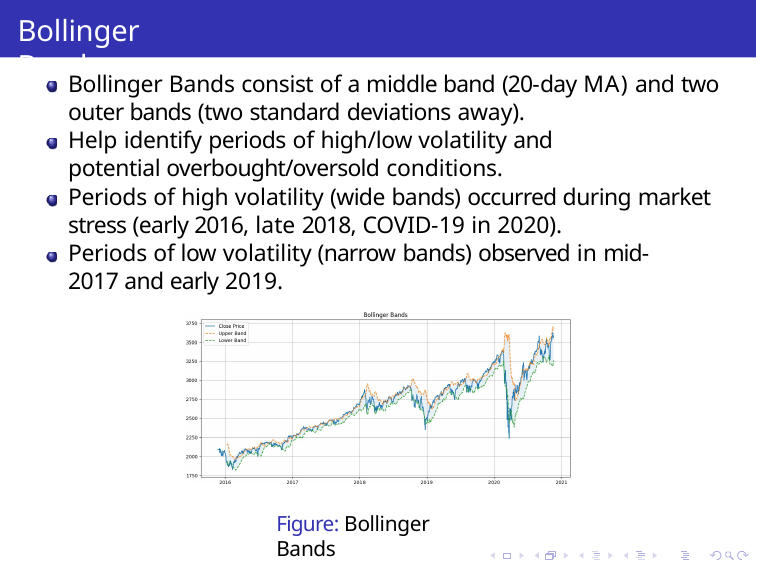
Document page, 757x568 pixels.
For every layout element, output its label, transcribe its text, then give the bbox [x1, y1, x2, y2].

picture [45, 138, 58, 150]
title Bollinger Bands [15, 9, 212, 108]
picture [186, 311, 572, 484]
picture [45, 195, 58, 207]
text_box Figure: Bollinger Bands [274, 508, 482, 561]
picture [45, 81, 58, 93]
picture [45, 252, 58, 264]
text_box Bollinger Bands consist of a middle band (20-day MA) and two outer bands (two standard deviations away). Help identify periods of high/low volatility and potential overbought/oversold conditions. Periods of high volatility (wide bands) occurred during market stress (early 2016, late 2018, COVID-19 in 2020). Periods of low volatility (narrow bands) observed in mid-2017 and early 2019. [66, 67, 731, 295]
